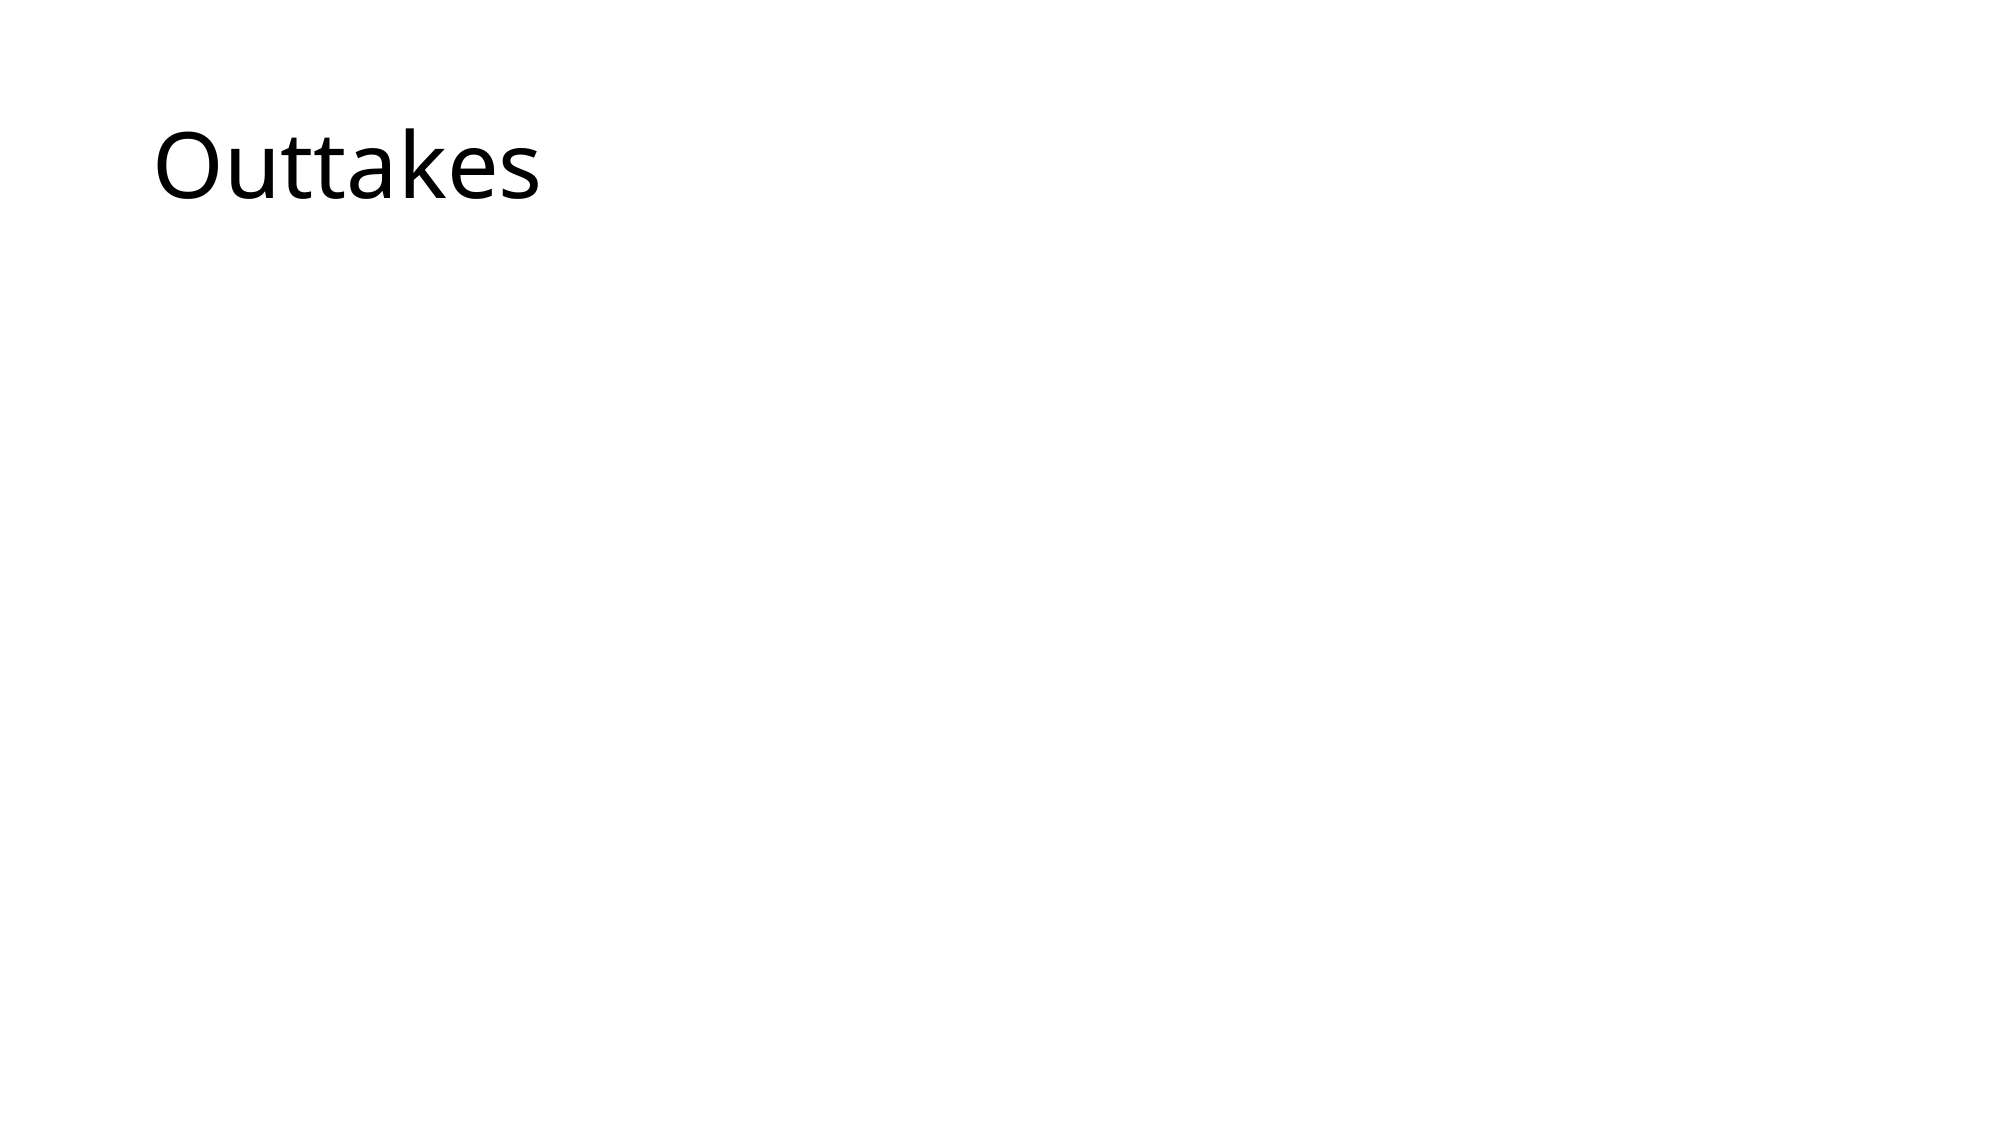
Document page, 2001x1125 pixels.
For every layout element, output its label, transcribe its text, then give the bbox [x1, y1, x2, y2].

title Outtakes [137, 59, 1863, 278]
